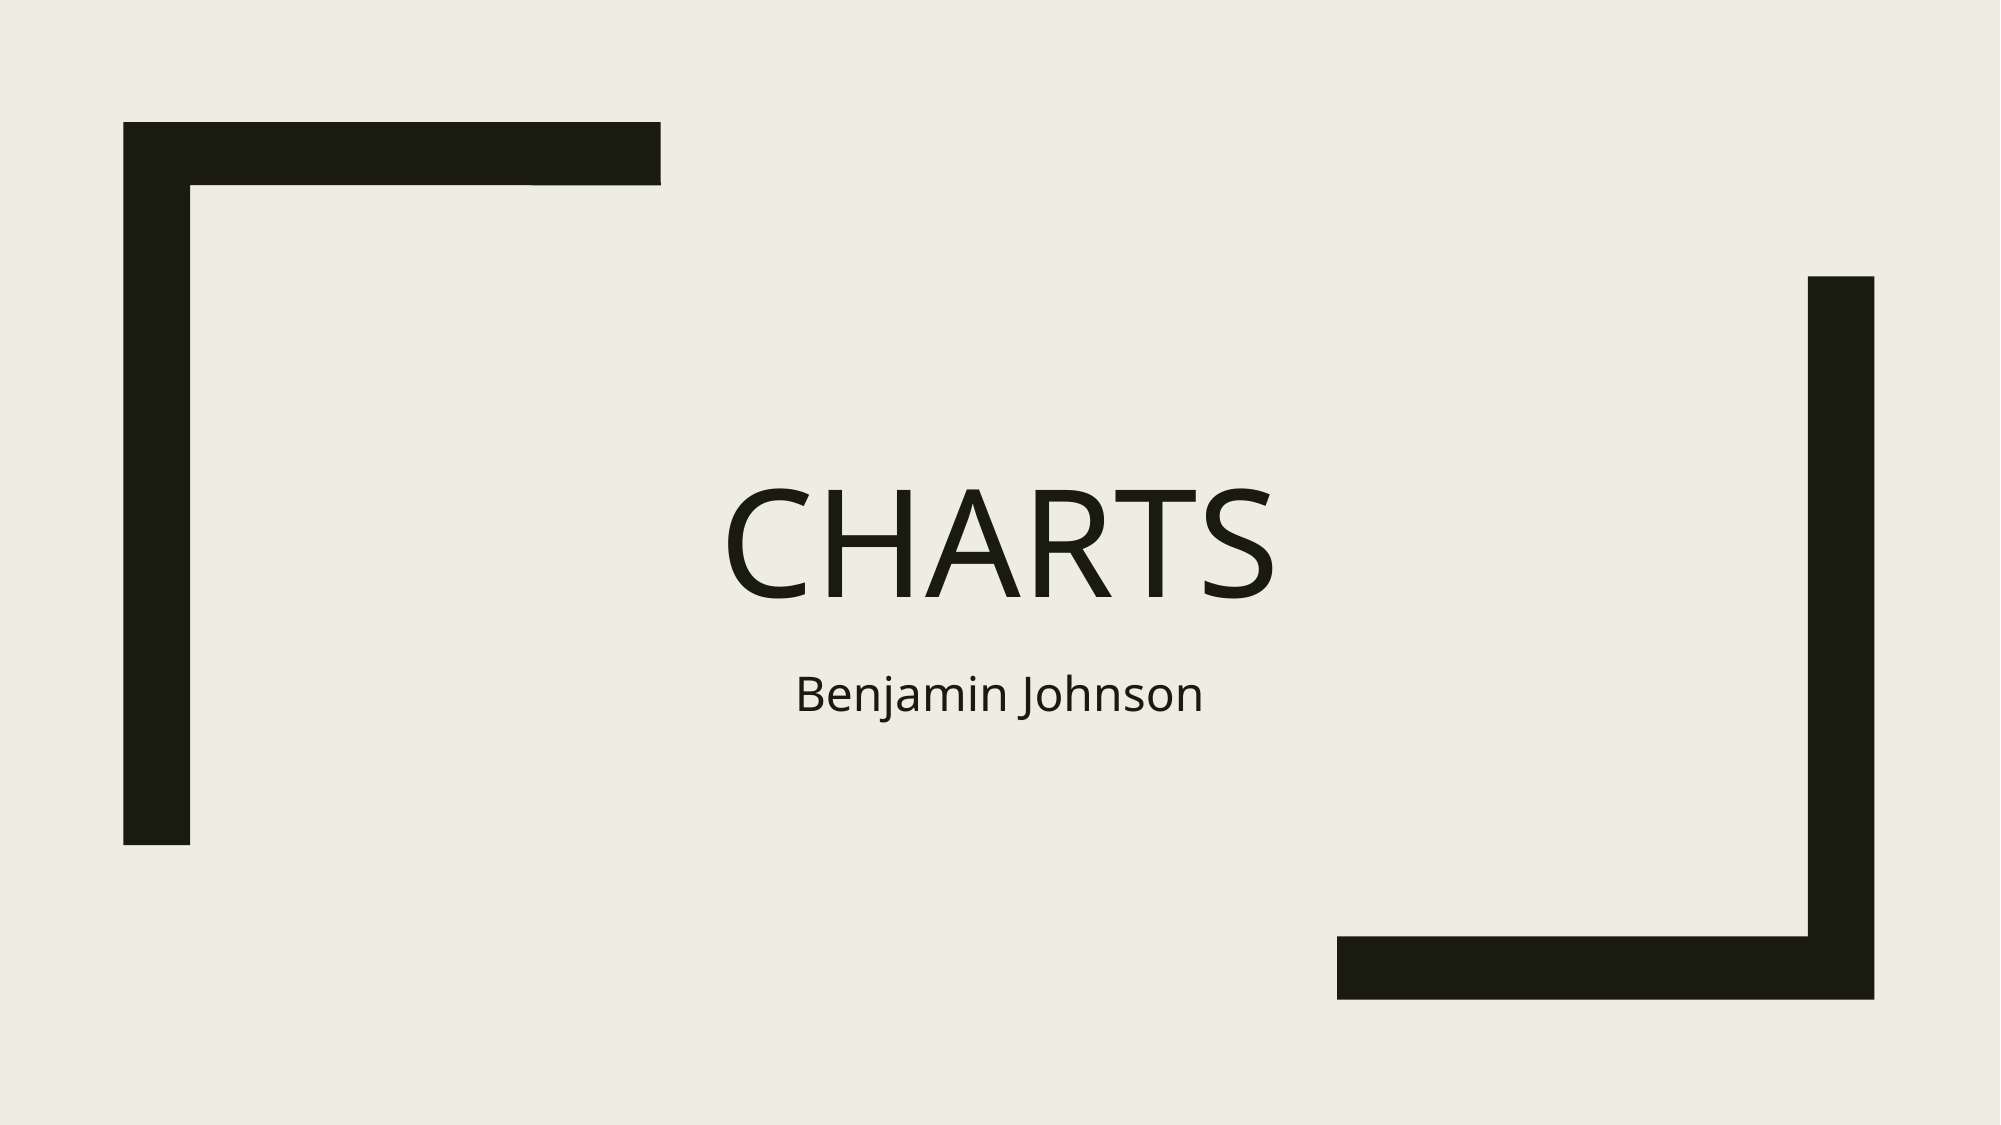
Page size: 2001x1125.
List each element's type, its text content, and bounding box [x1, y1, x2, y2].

subtitle Benjamin Johnson [439, 649, 1561, 828]
title Charts [314, 293, 1686, 638]
